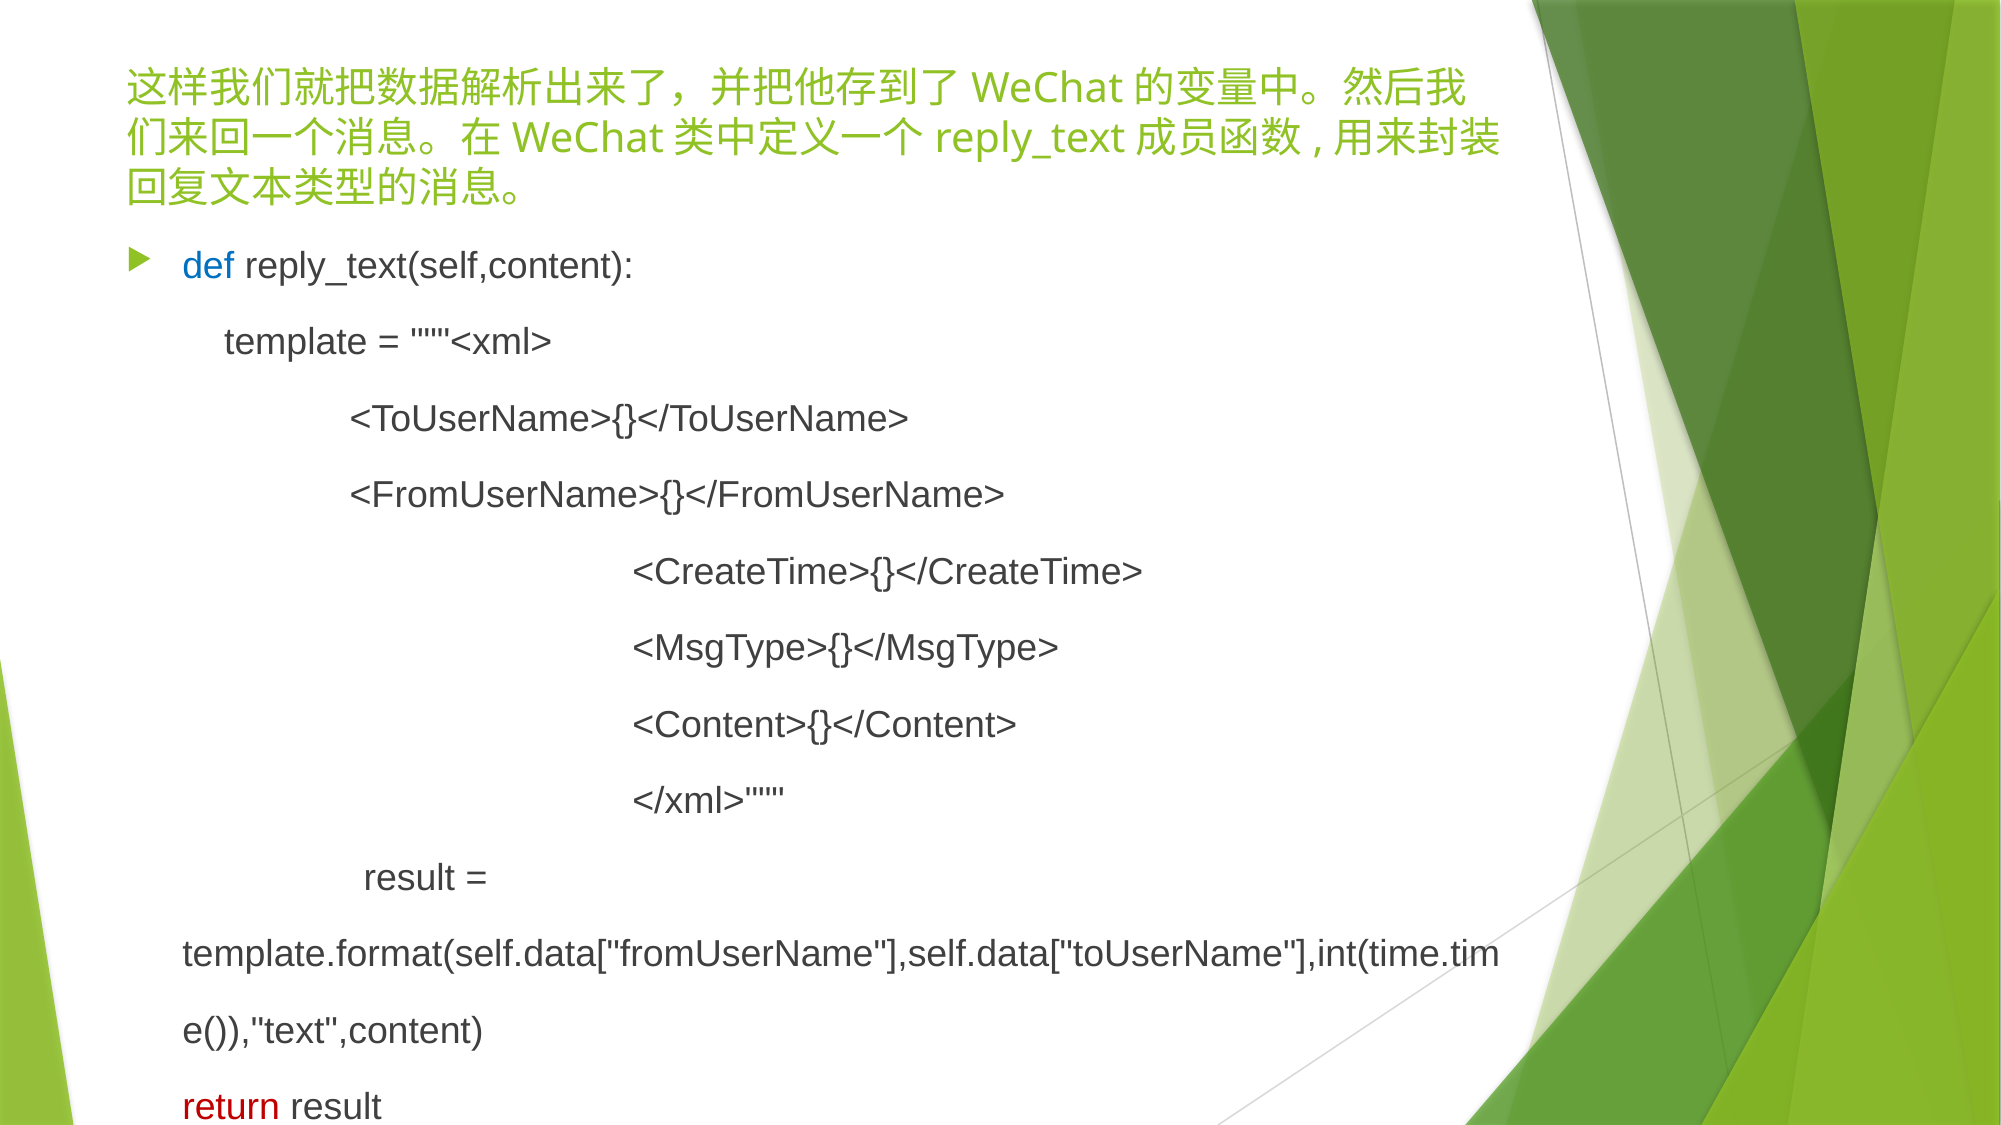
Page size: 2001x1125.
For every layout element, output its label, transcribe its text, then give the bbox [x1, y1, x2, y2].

title 这样我们就把数据解析出来了，并把他存到了WeChat的变量中。然后我们来回一个消息。在WeChat类中定义一个reply_text成员函数,用来封装回复文本类型的消息。 [111, 53, 1522, 201]
list def reply_text(self,content): template = """<xml> <ToUserName>{}</ToUserName> <FromUserName>{}</FromUserName> <CreateTime>{}</CreateTime> <MsgType>{}</MsgType> <Content>{}</Content> </xml>""" result = template.format(self.data["fromUserName"],self.data["toUserName"],int(time.time()),"text",content) return result [111, 201, 1522, 992]
